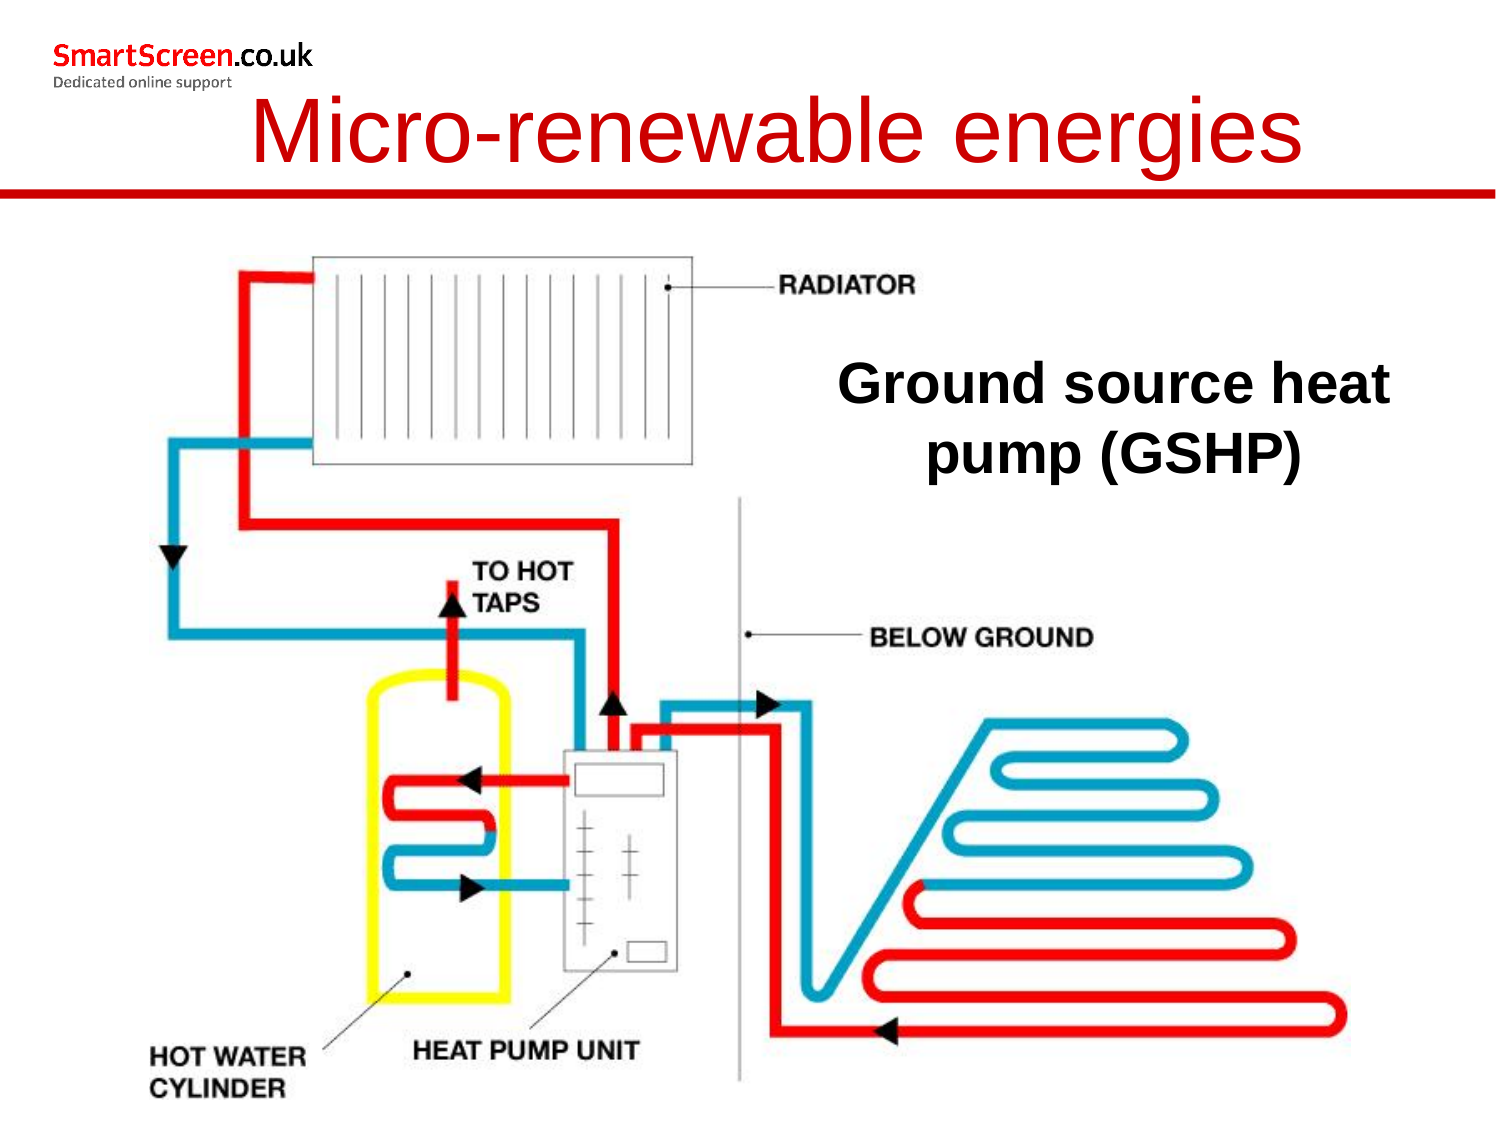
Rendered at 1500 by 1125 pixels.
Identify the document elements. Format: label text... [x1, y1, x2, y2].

text_box Ground source heat pump (GSHP) [1357, 337, 1451, 493]
picture [148, 255, 1351, 1100]
text_box Micro-renewable energies [0, 45, 1500, 206]
